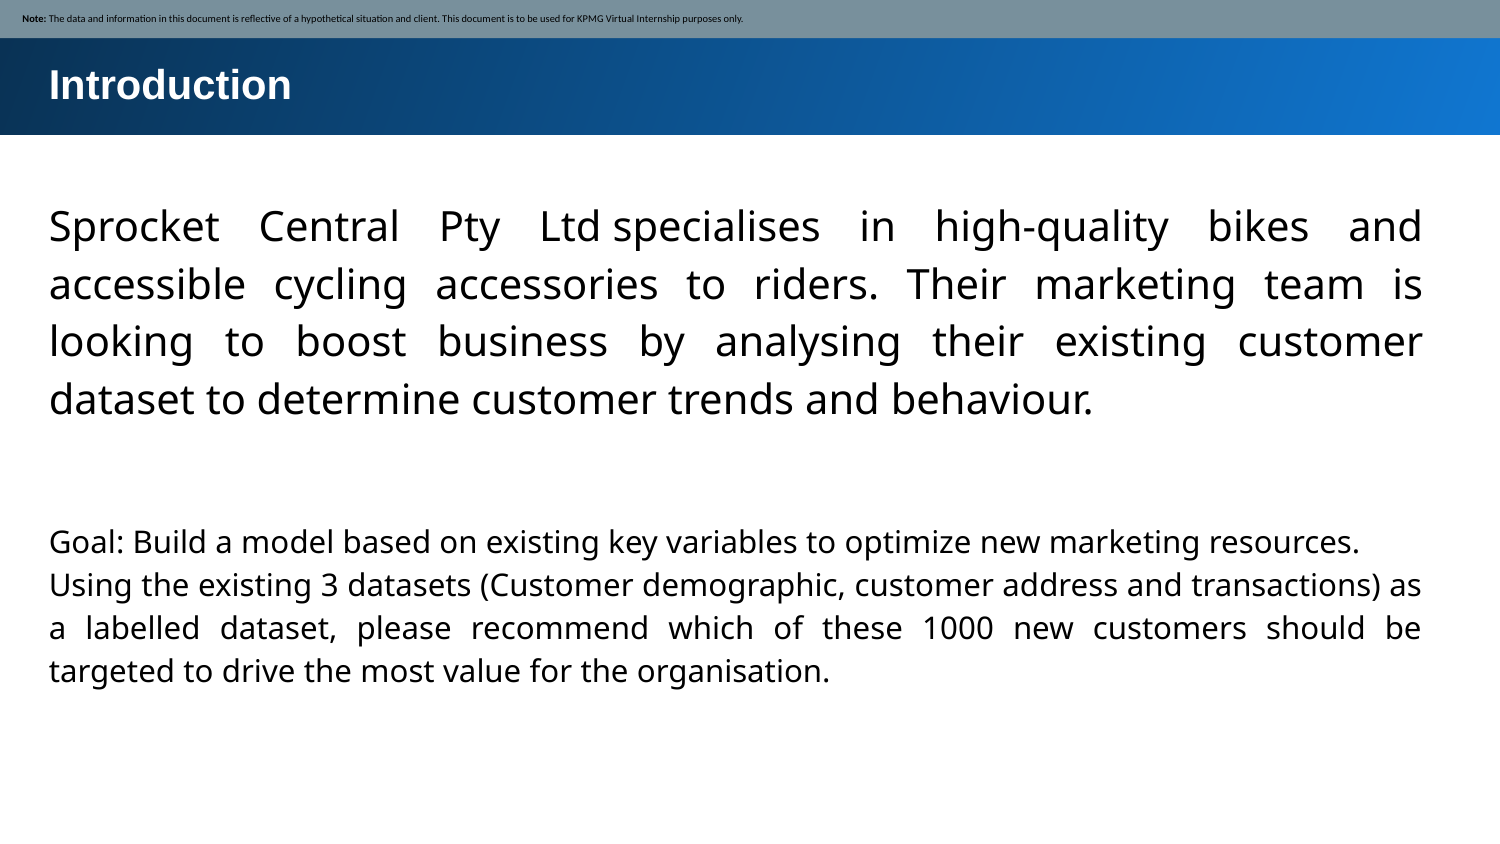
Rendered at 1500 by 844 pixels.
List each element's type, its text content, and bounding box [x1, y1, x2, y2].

text_box Note: The data and information in this document is reflective of a hypothetical situation and client. This document is to be used for KPMG Virtual Internship purposes only. [0, 0, 1500, 39]
text_box Sprocket Central Pty Ltd specialises in high-quality bikes and accessible cycling accessories to riders. Their marketing team is looking to boost business by analysing their existing customer dataset to determine customer trends and behaviour. [33, 177, 1439, 438]
text_box Introduction [33, 43, 1439, 124]
text_box Goal: Build a model based on existing key variables to optimize new marketing resources. Using the existing 3 datasets (Customer demographic, customer address and transactions) as a labelled dataset, please recommend which of these 1000 new customers should be targeted to drive the most value for the organisation. [33, 501, 1439, 705]
text_box [0, 39, 1500, 135]
